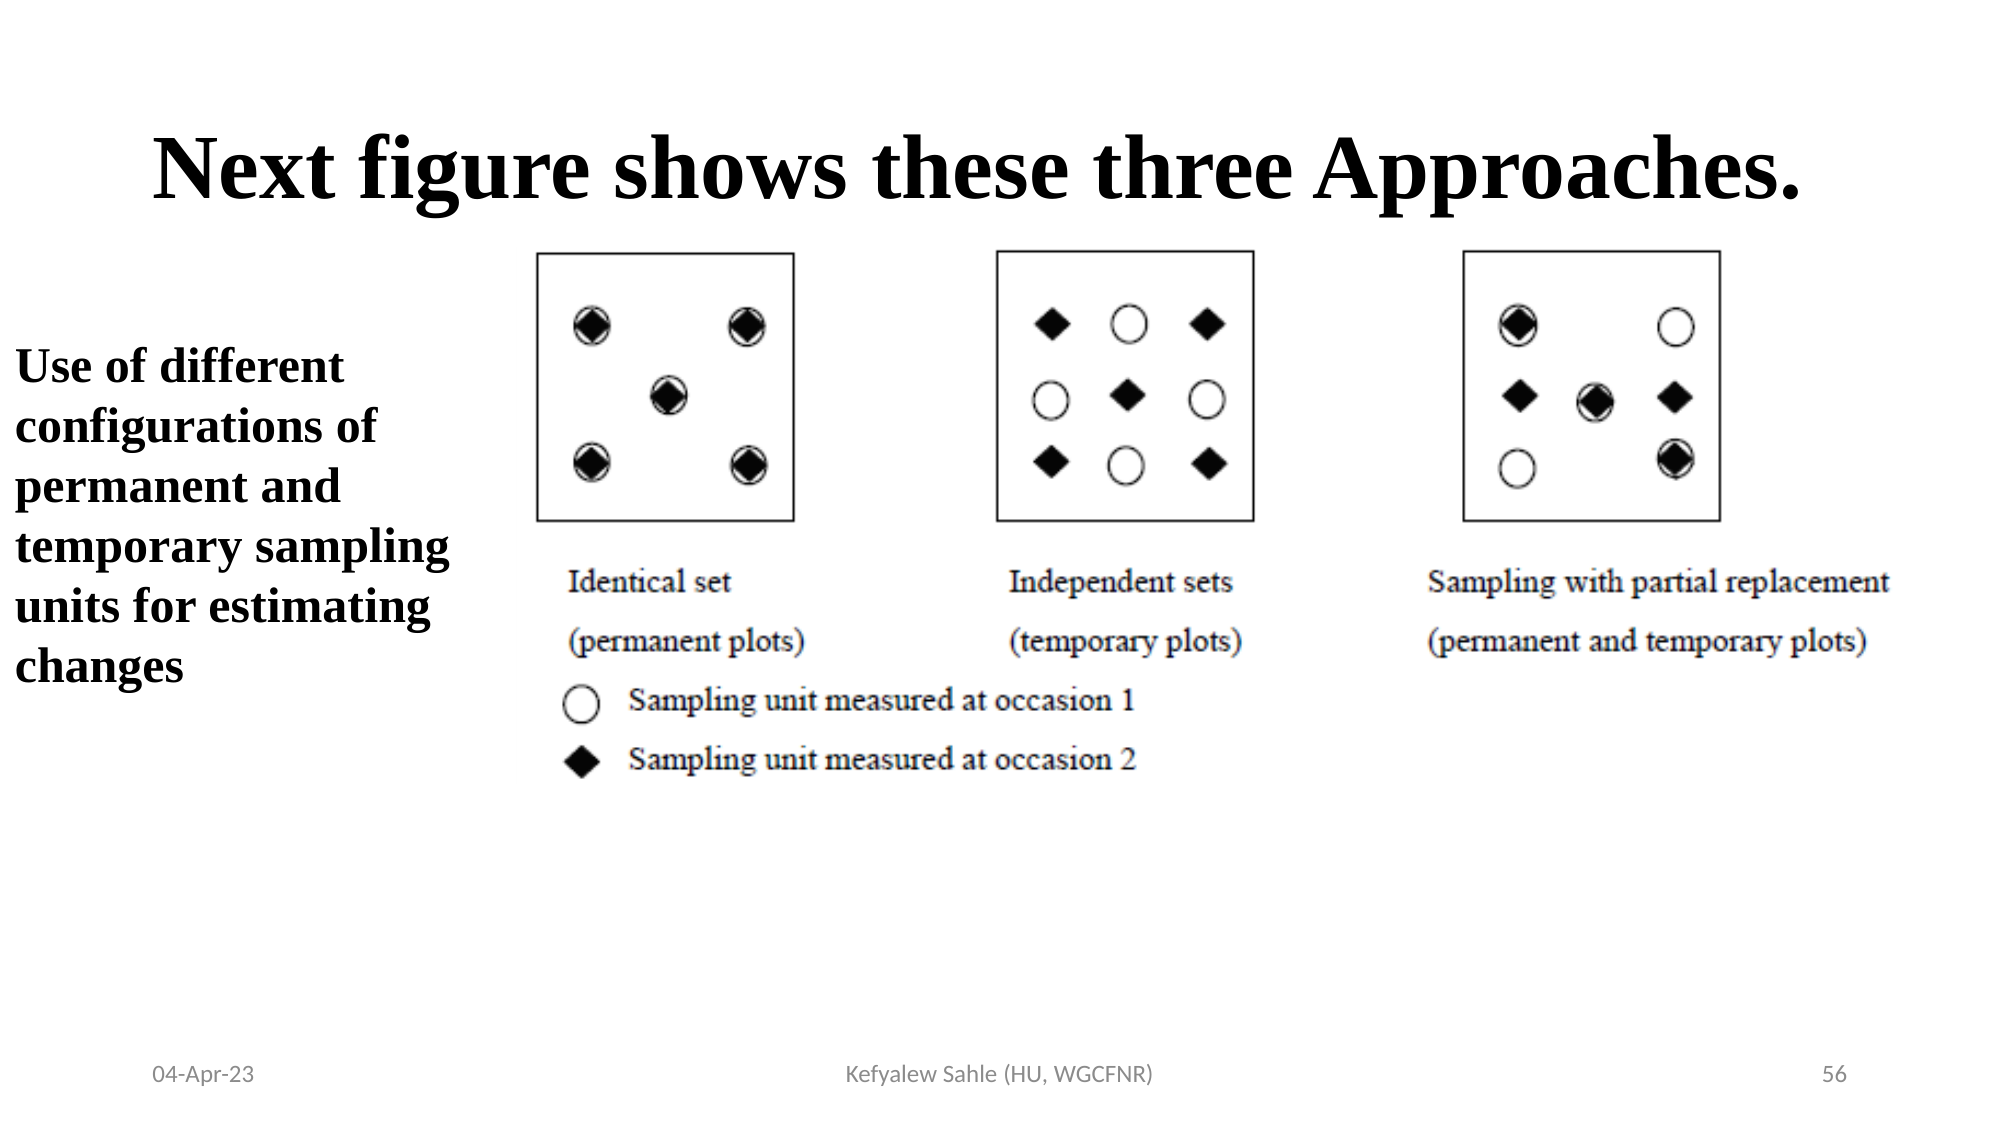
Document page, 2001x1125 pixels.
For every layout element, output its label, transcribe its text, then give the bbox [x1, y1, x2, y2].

title Next figure shows these three Approaches. [137, 59, 1863, 278]
slide_number 56 [1412, 1042, 1863, 1103]
text_box Use of different configurations of permanent and temporary sampling units for estimating changes [0, 325, 495, 701]
footer Kefyalew Sahle (HU, WGCFNR) [662, 1042, 1338, 1103]
picture [515, 247, 1900, 784]
slide_number 04-Apr-23 [137, 1042, 588, 1103]
